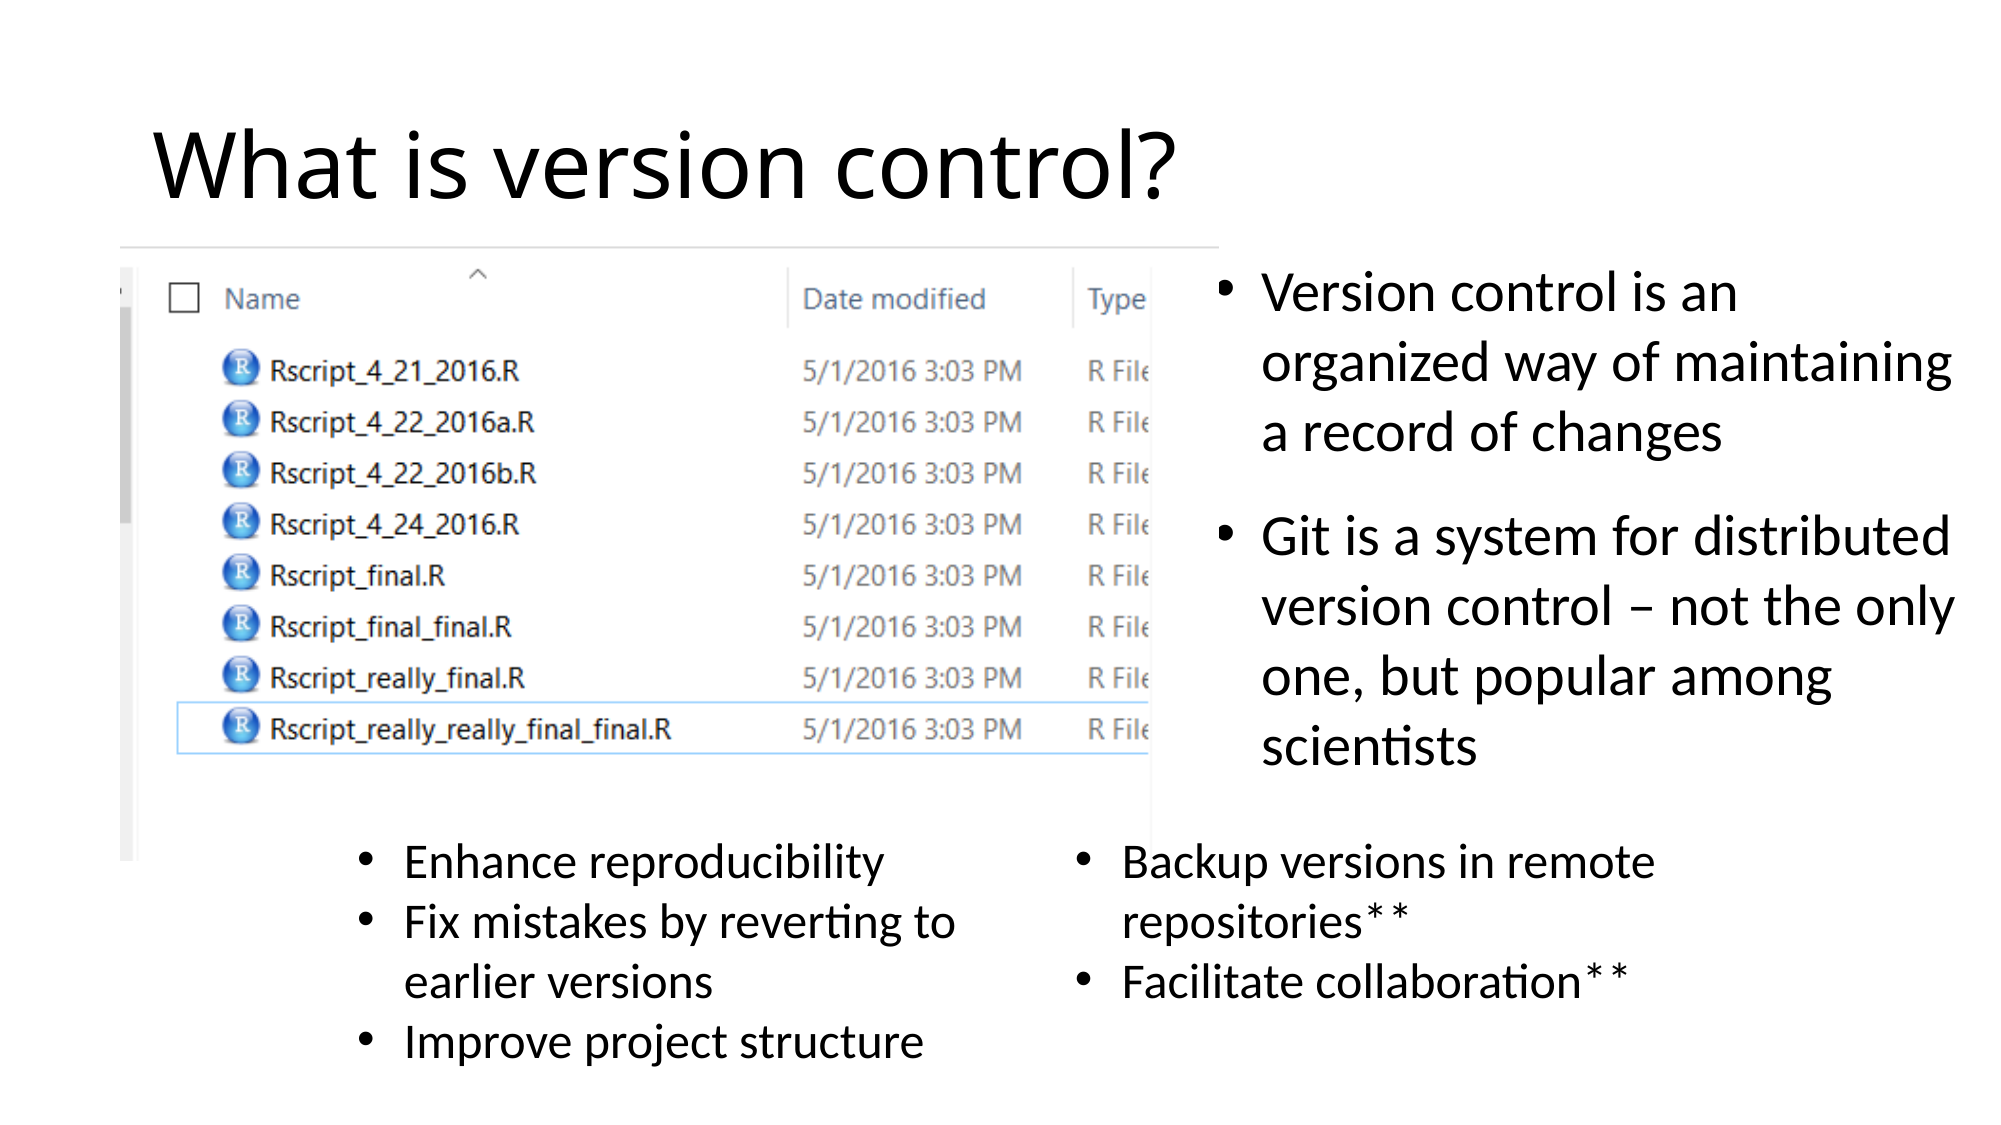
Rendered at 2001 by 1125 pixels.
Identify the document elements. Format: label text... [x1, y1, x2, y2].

title What is version control? [137, 59, 1863, 245]
text_box Enhance reproducibility Fix mistakes by reverting to earlier versions Improve project structure Backup versions in remote repositories** Facilitate collaboration** [267, 820, 1733, 1123]
text_box Version control is an organized way of maintaining a record of changes Git is a system for distributed version control – not the only one, but popular among scientists [1219, 245, 1978, 815]
picture [119, 245, 1219, 862]
